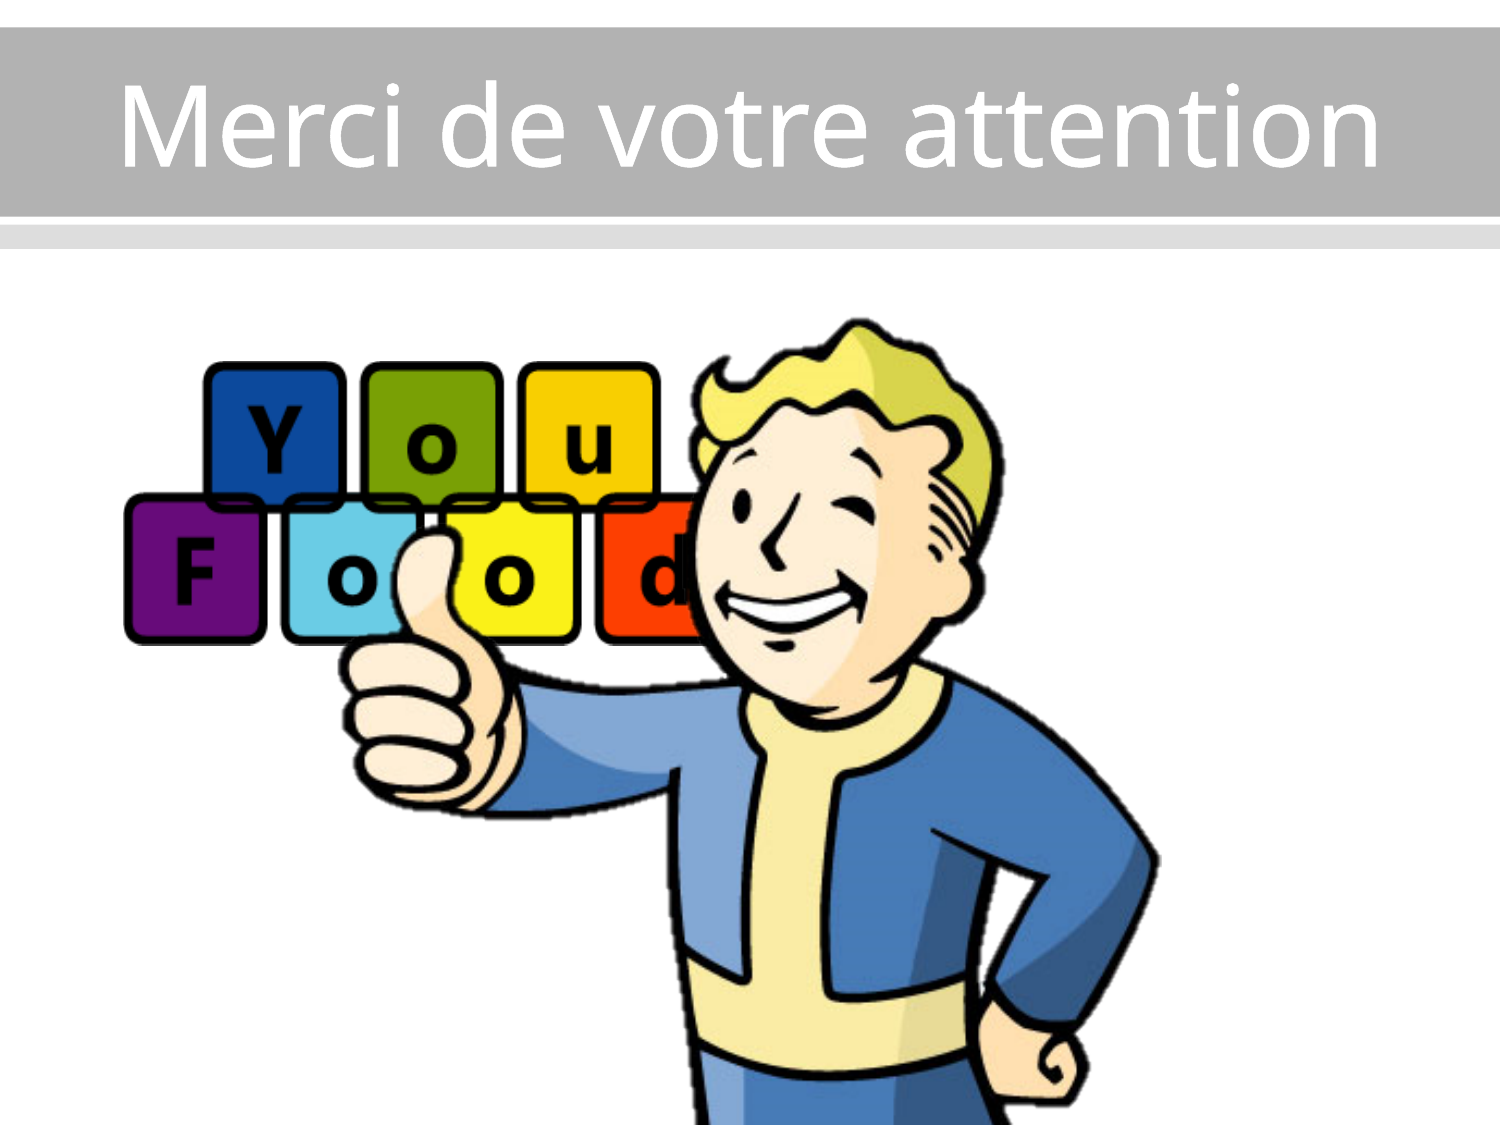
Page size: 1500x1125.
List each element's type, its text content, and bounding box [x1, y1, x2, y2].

picture [123, 314, 1162, 1125]
title Merci de votre attention [75, 29, 1425, 213]
